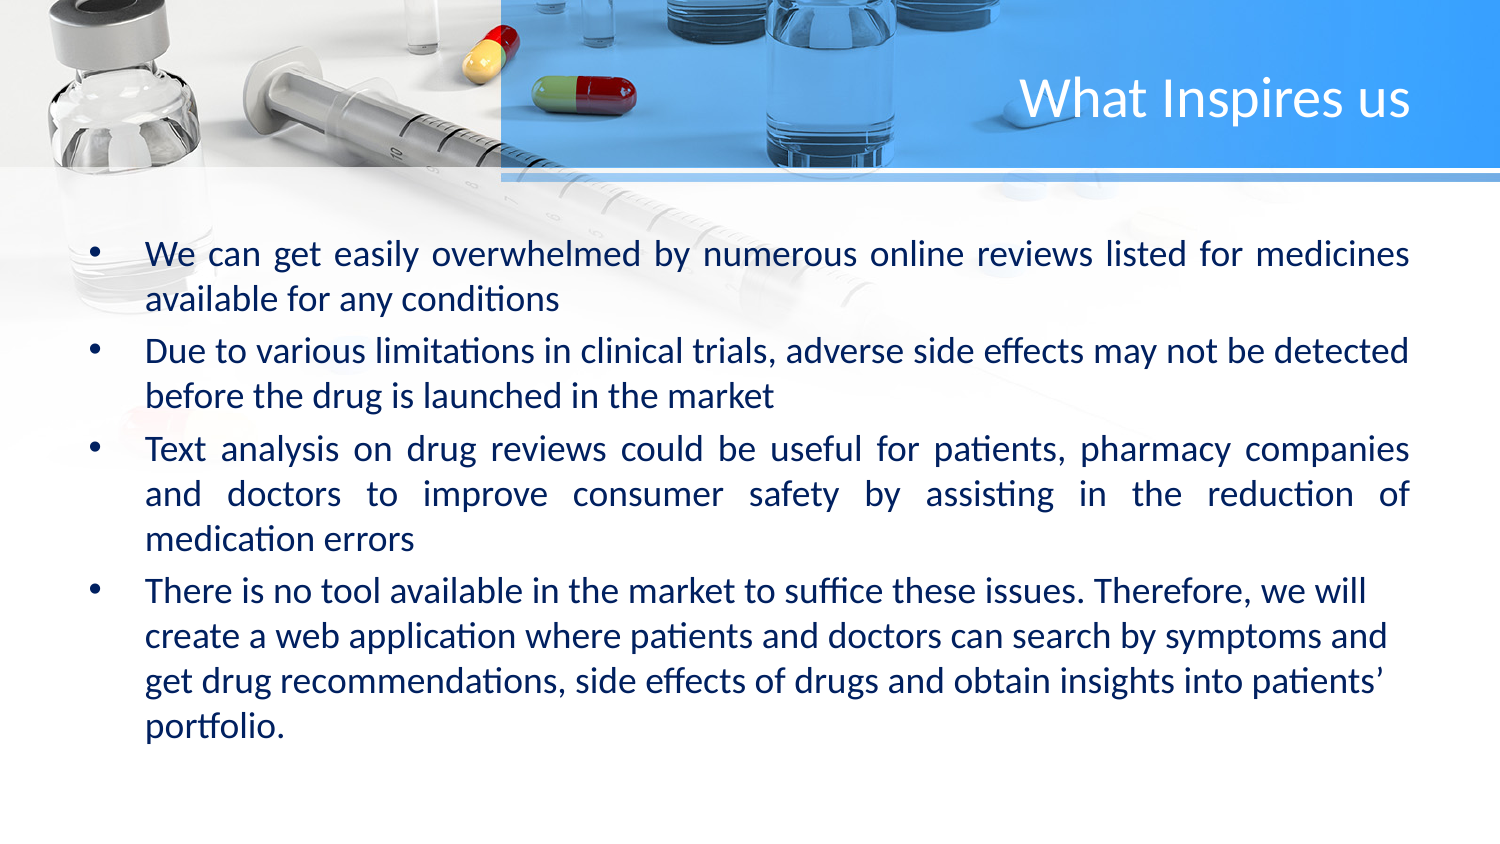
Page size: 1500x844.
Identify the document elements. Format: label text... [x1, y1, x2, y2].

title What Inspires us [73, 21, 1427, 168]
picture [0, 0, 1500, 844]
list We can get easily overwhelmed by numerous online reviews listed for medicines available for any conditions Due to various limitations in clinical trials, adverse side effects may not be detected before the drug is launched in the market Text analysis on drug reviews could be useful for patients, pharmacy companies and doctors to improve consumer safety by assisting in the reduction of medication errors There is no tool available in the market to suffice these issues. Therefore, we will create a web application where patients and doctors can search by symptoms and get drug recommendations, side effects of drugs and obtain insights into patients’ portfolio. [73, 221, 1427, 773]
